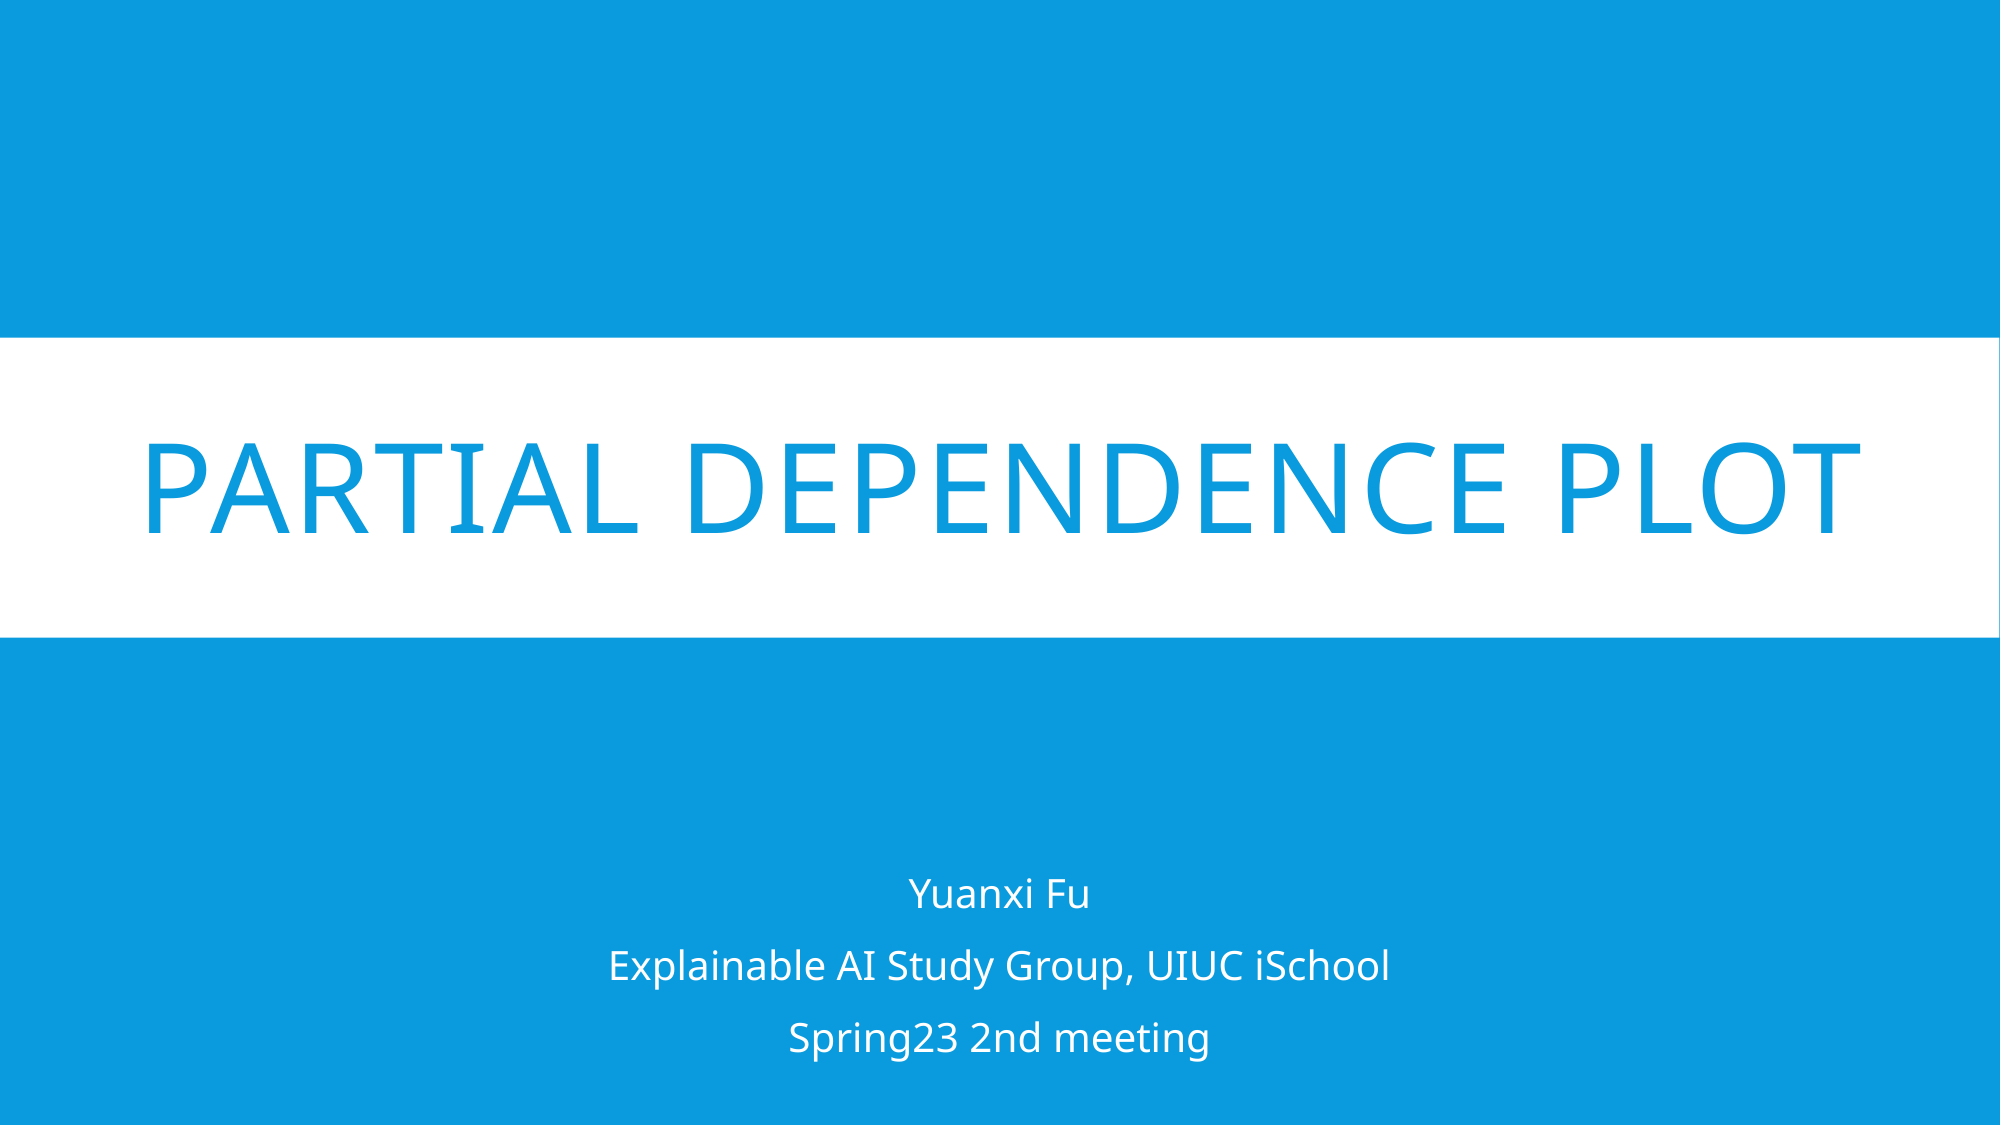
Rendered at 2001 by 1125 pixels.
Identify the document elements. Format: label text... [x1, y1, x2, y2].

subtitle Yuanxi Fu Explainable AI Study Group, UIUC iSchool Spring23 2nd meeting [132, 866, 1868, 1071]
title Partial Dependence Plot [60, 355, 1942, 641]
